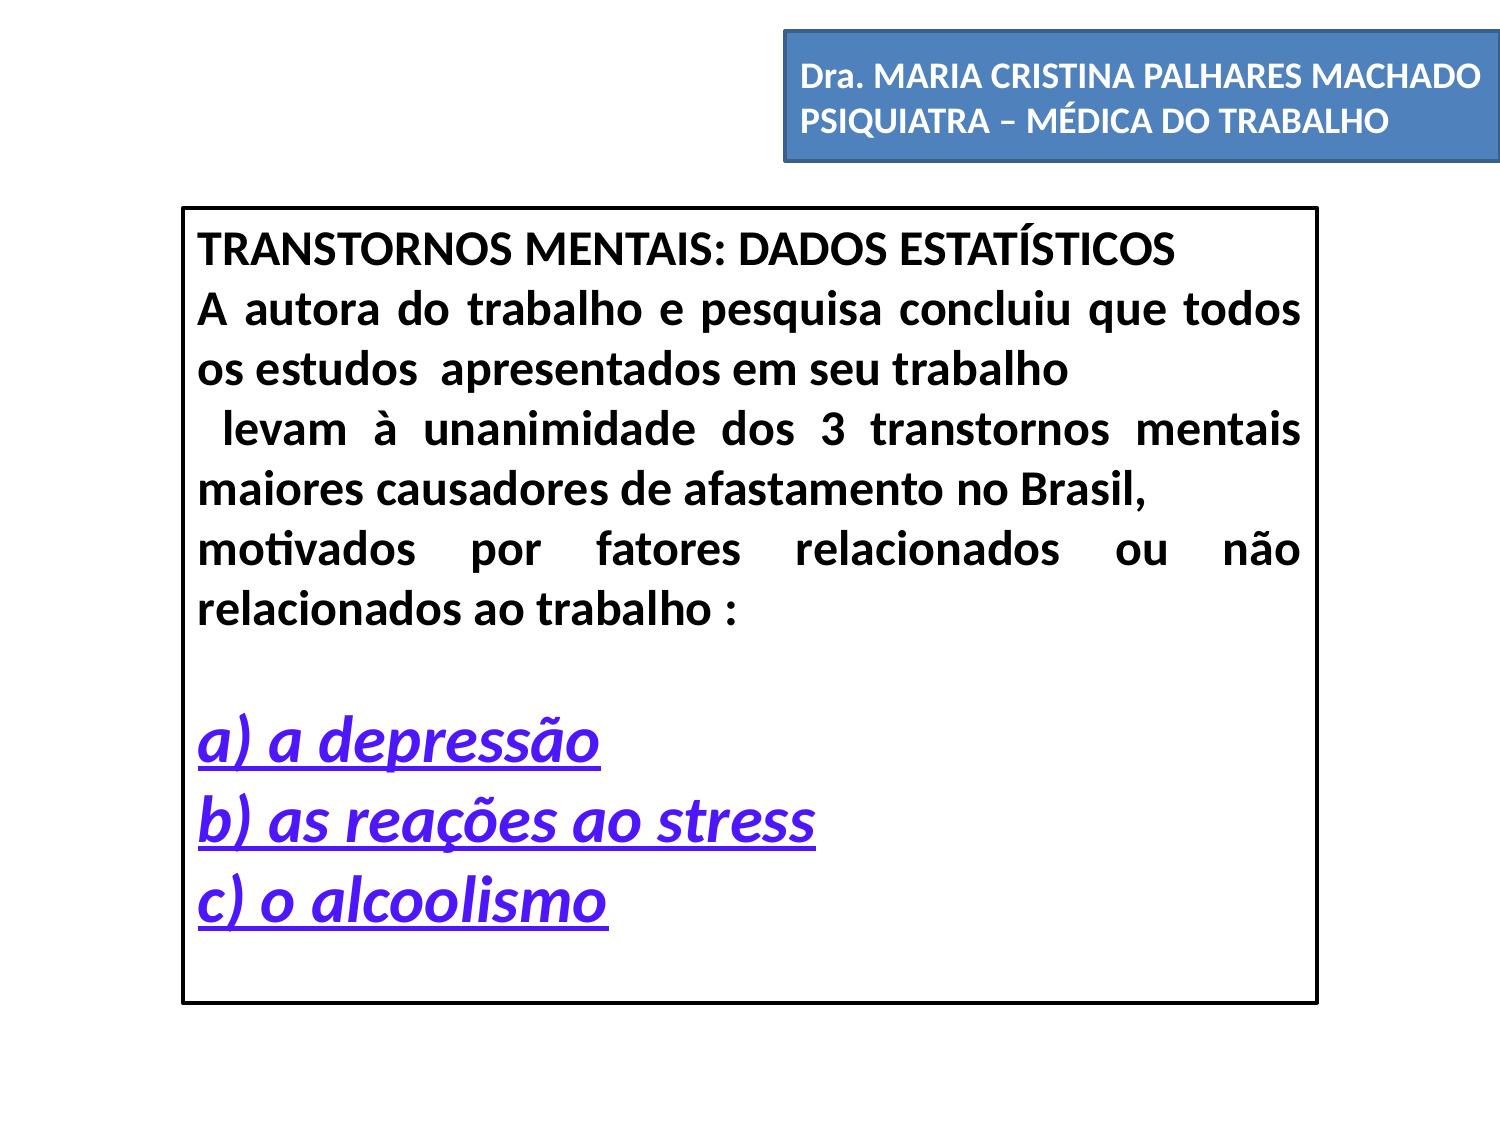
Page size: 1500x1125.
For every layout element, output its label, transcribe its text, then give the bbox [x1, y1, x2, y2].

text_box Dra. MARIA CRISTINA PALHARES MACHADO PSIQUIATRA – MÉDICA DO TRABALHO [783, 29, 1500, 163]
text_box TRANSTORNOS MENTAIS: DADOS ESTATÍSTICOS A autora do trabalho e pesquisa concluiu que todos os estudos apresentados em seu trabalho levam à unanimidade dos 3 transtornos mentais maiores causadores de afastamento no Brasil, motivados por fatores relacionados ou não relacionados ao trabalho : a) a depressão b) as reações ao stress c) o alcoolismo [181, 206, 1319, 1005]
